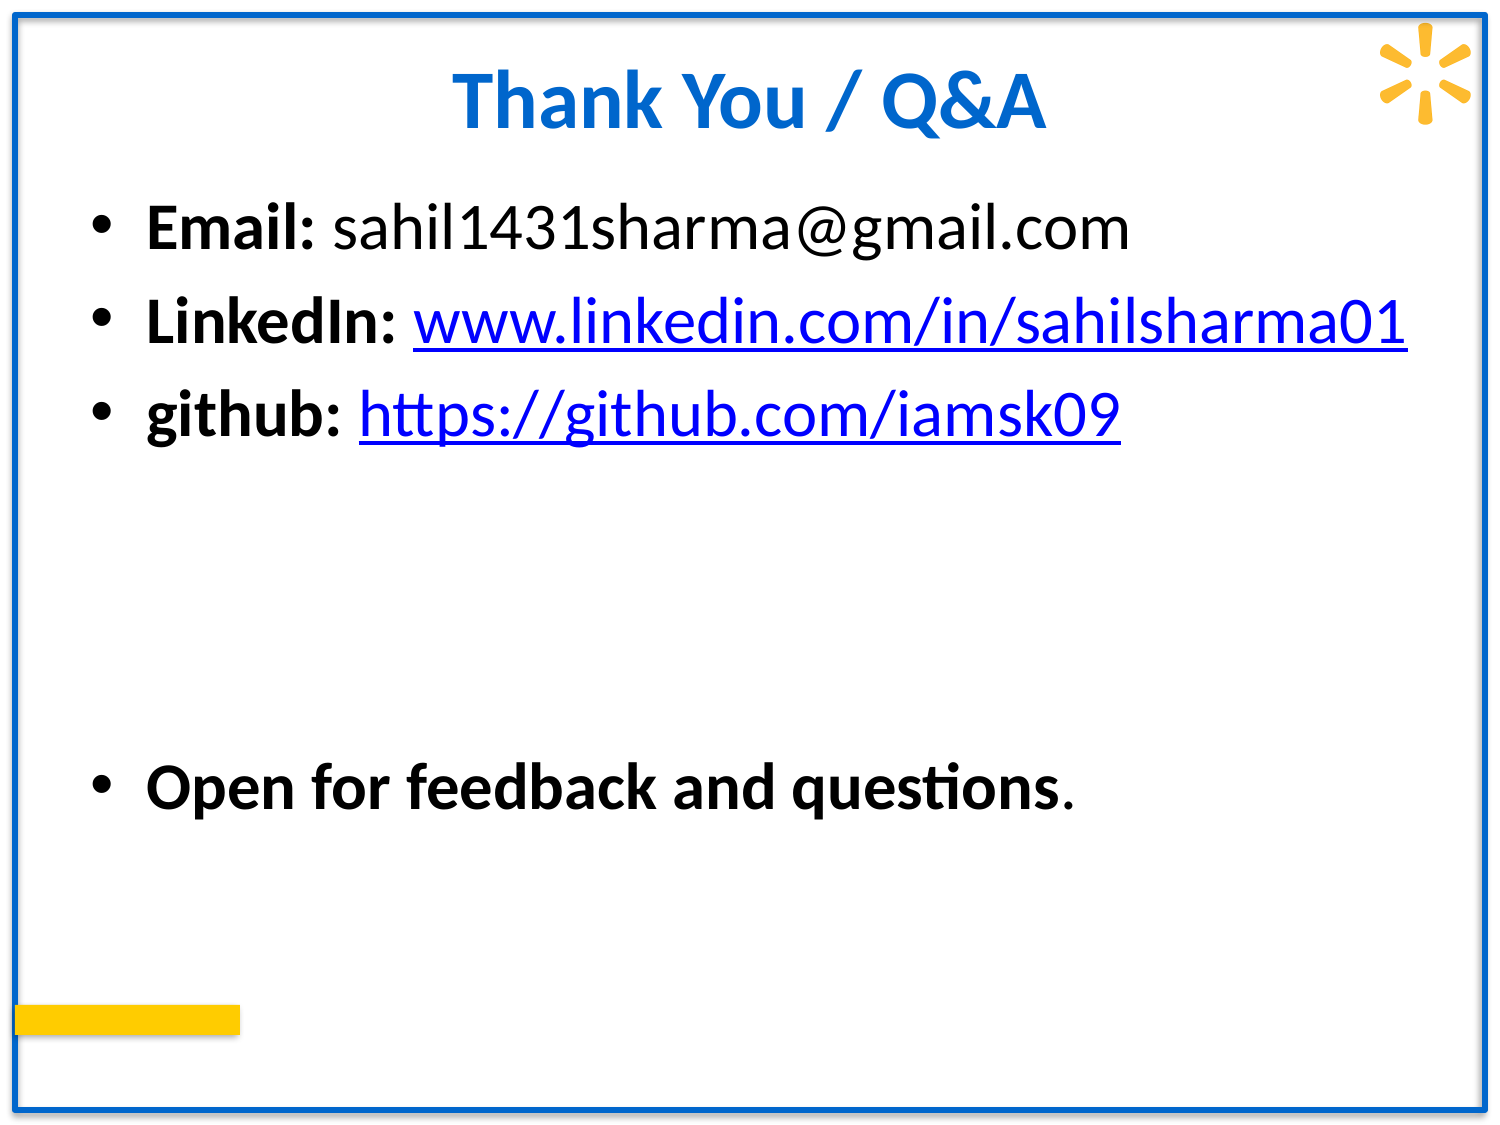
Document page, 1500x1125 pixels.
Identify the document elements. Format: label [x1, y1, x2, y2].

text_box [14, 1004, 241, 1036]
text_box [14, 14, 1486, 1111]
